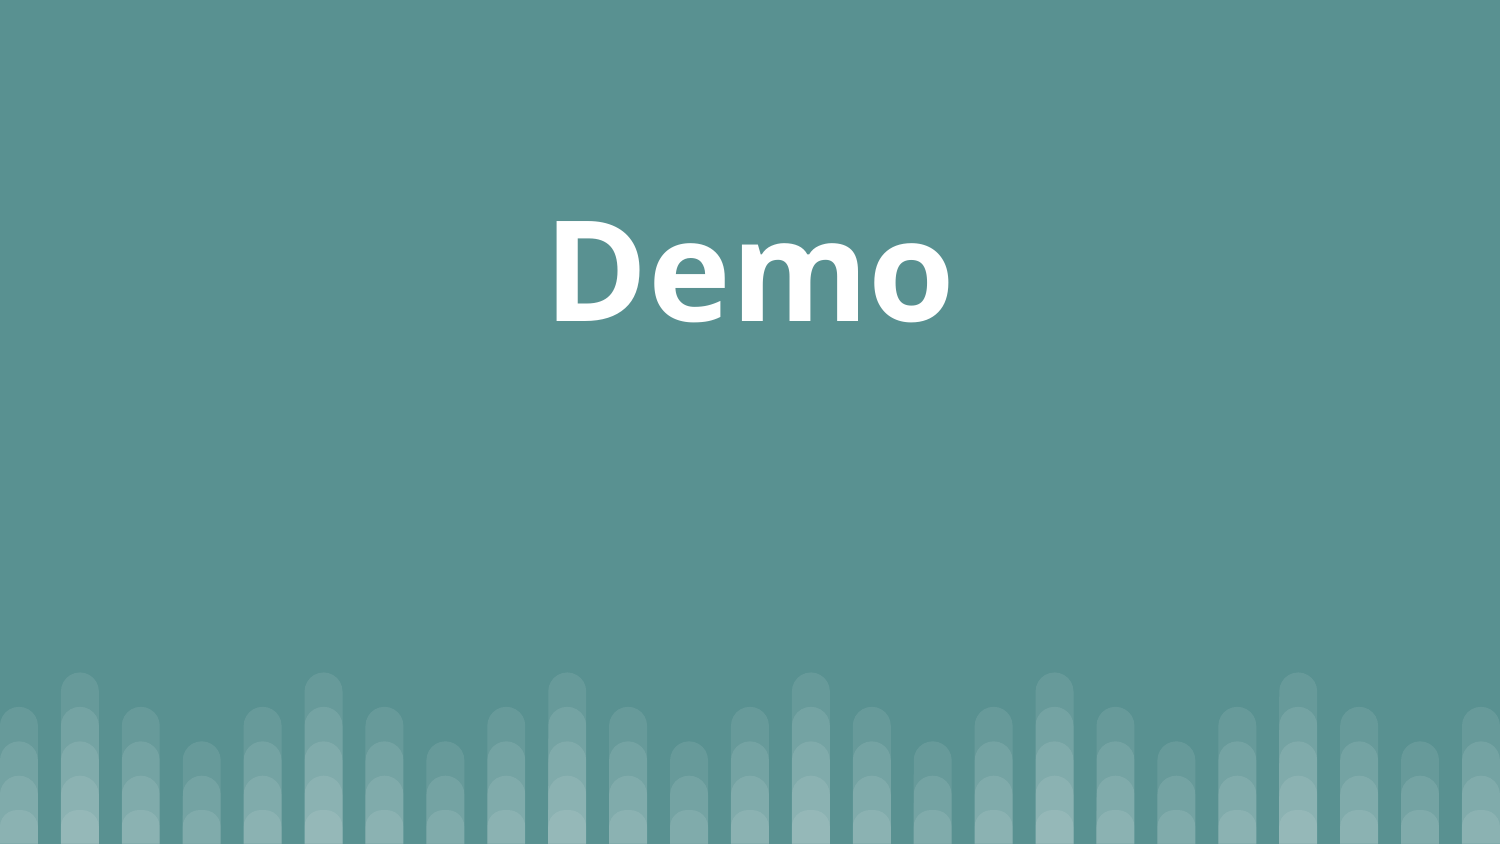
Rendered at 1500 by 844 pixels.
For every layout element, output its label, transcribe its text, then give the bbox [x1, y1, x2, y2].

title Demo [227, 166, 1273, 365]
